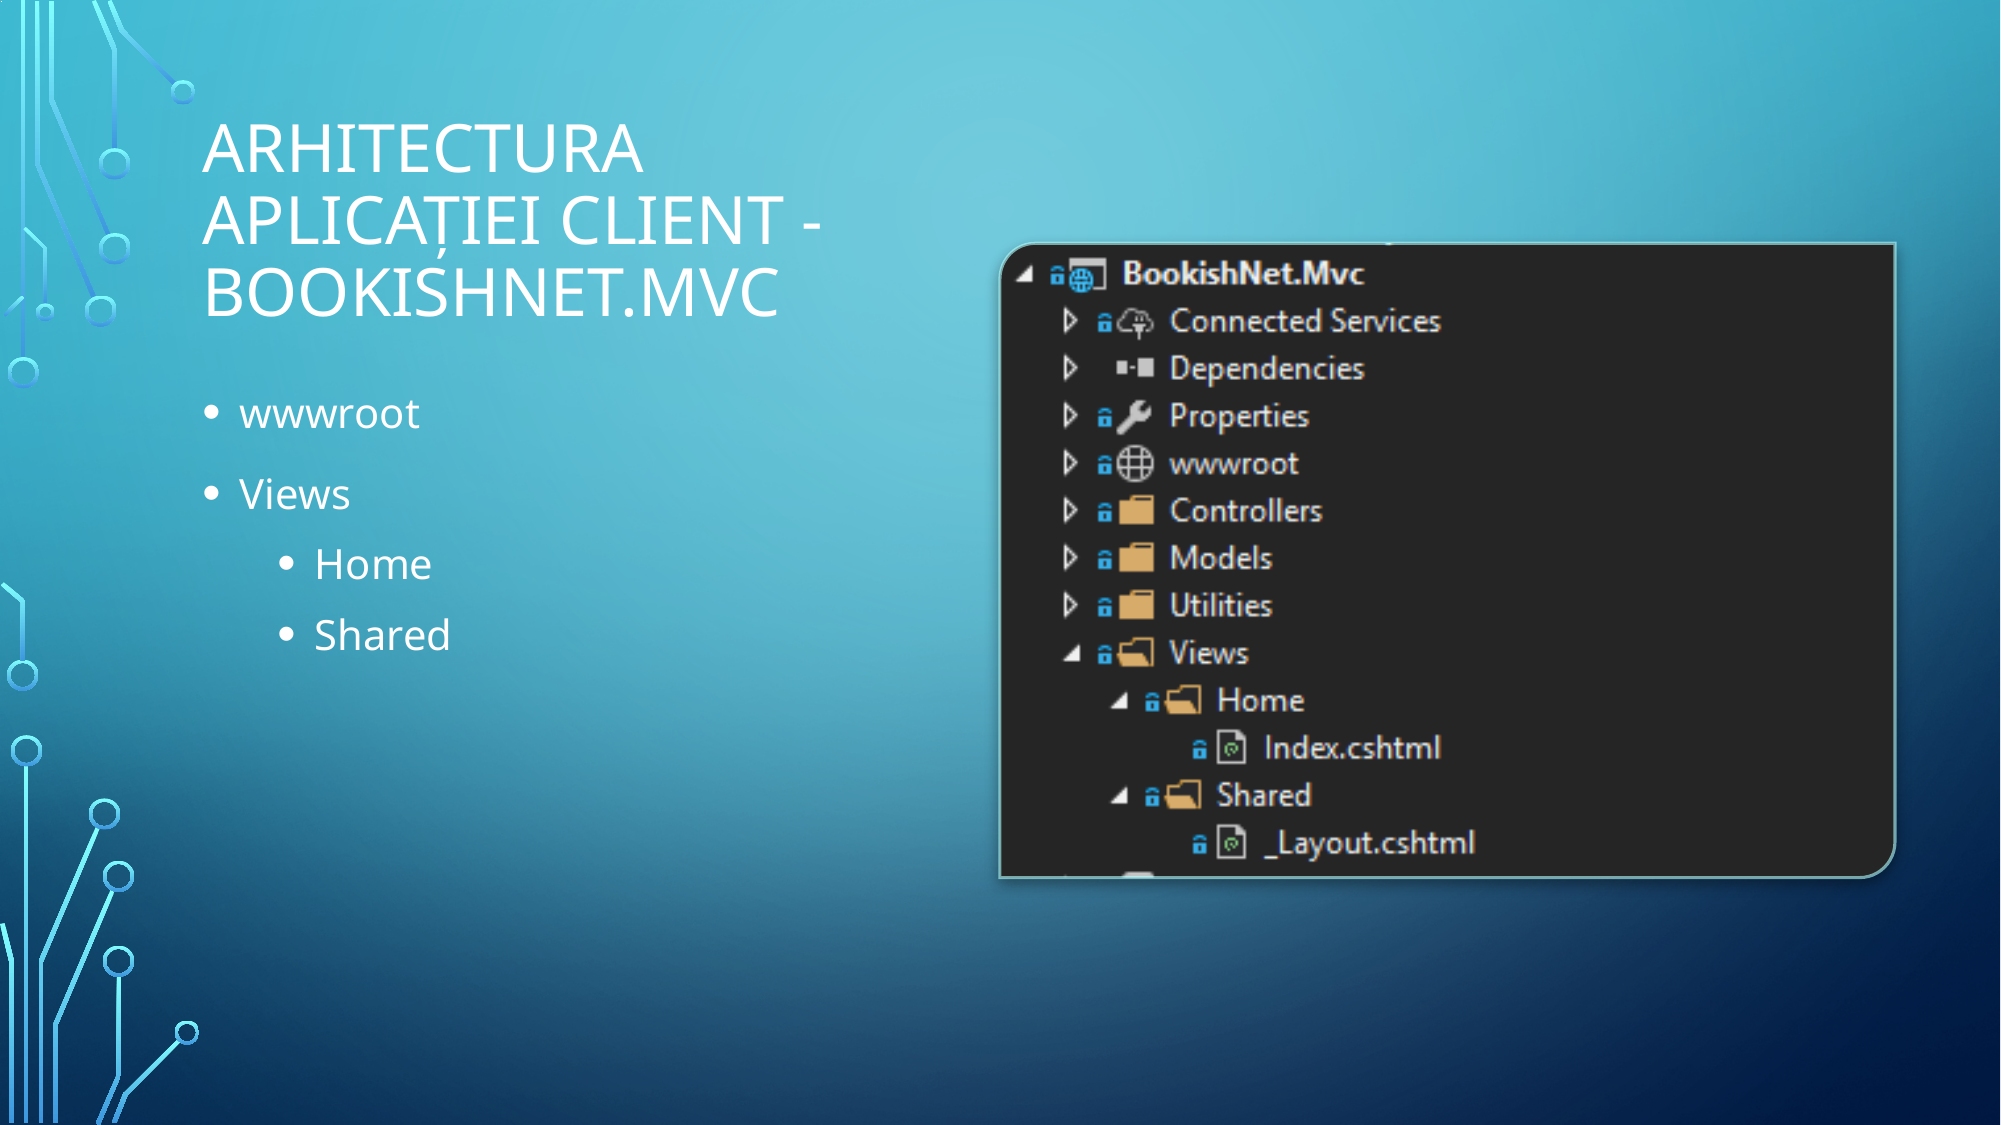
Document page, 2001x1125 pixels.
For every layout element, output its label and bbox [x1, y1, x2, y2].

text_box [0, 0, 201, 1125]
picture [201, 0, 2000, 1125]
